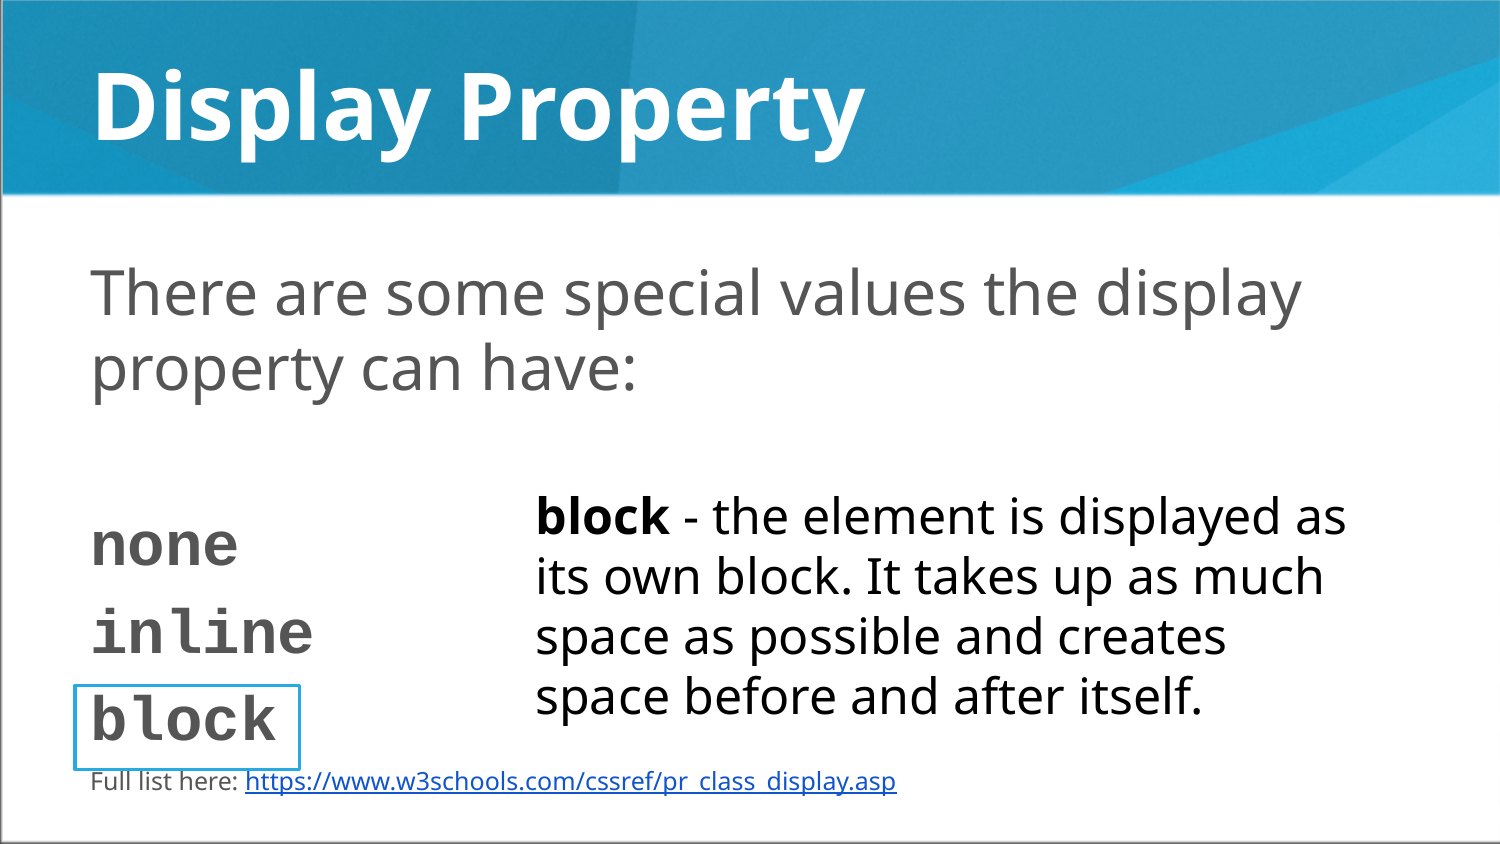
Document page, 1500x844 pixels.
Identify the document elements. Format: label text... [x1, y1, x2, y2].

text_box block - the element is displayed as its own block. It takes up as much space as possible and creates space before and after itself. [520, 469, 1385, 718]
picture [0, 0, 1500, 844]
list There are some special values the display property can have: none inline block Full list here: https://www.w3schools.com/cssref/pr_class_display.asp [75, 238, 1432, 800]
text_box [74, 685, 300, 770]
title Display Property [75, 33, 1425, 175]
